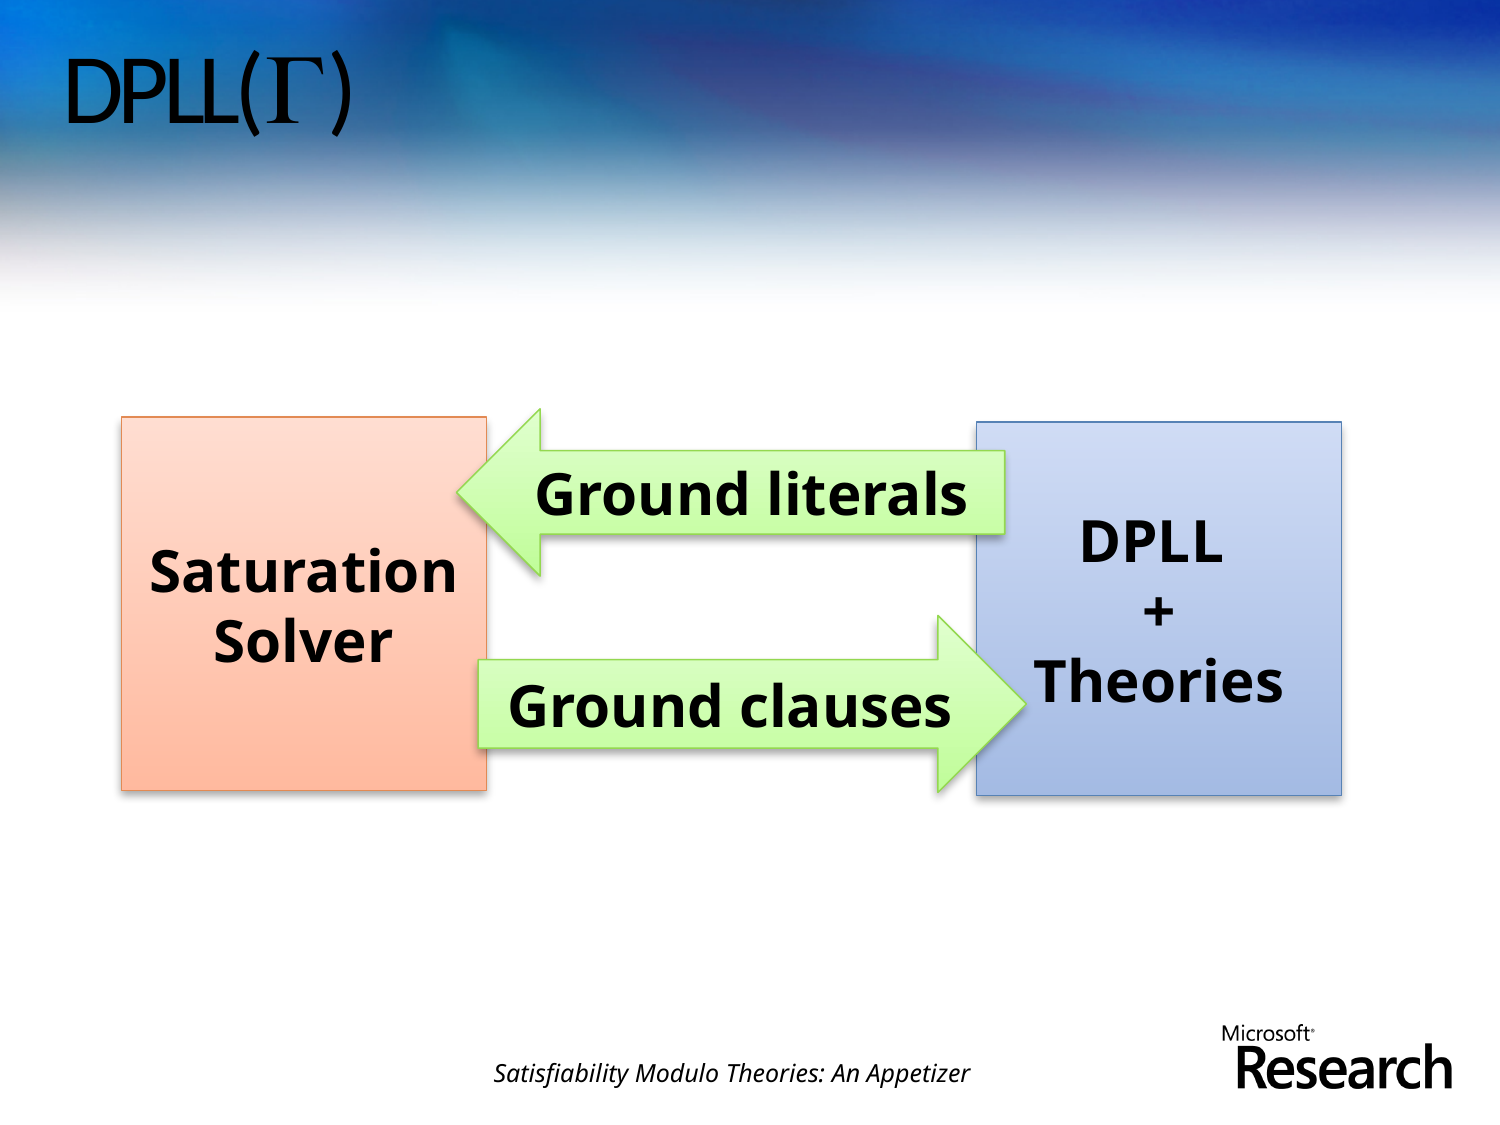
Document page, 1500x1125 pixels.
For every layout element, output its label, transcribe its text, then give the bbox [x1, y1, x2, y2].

text_box Ground clauses [477, 614, 1027, 794]
footer Satisfiability Modulo Theories: An Appetizer [324, 1042, 1141, 1103]
picture [0, 0, 1500, 1125]
text_box Ground literals [455, 408, 1006, 577]
title DPLL() [62, 37, 1438, 148]
text_box Saturation Solver [121, 416, 487, 791]
text_box DPLL + Theories [976, 421, 1342, 796]
